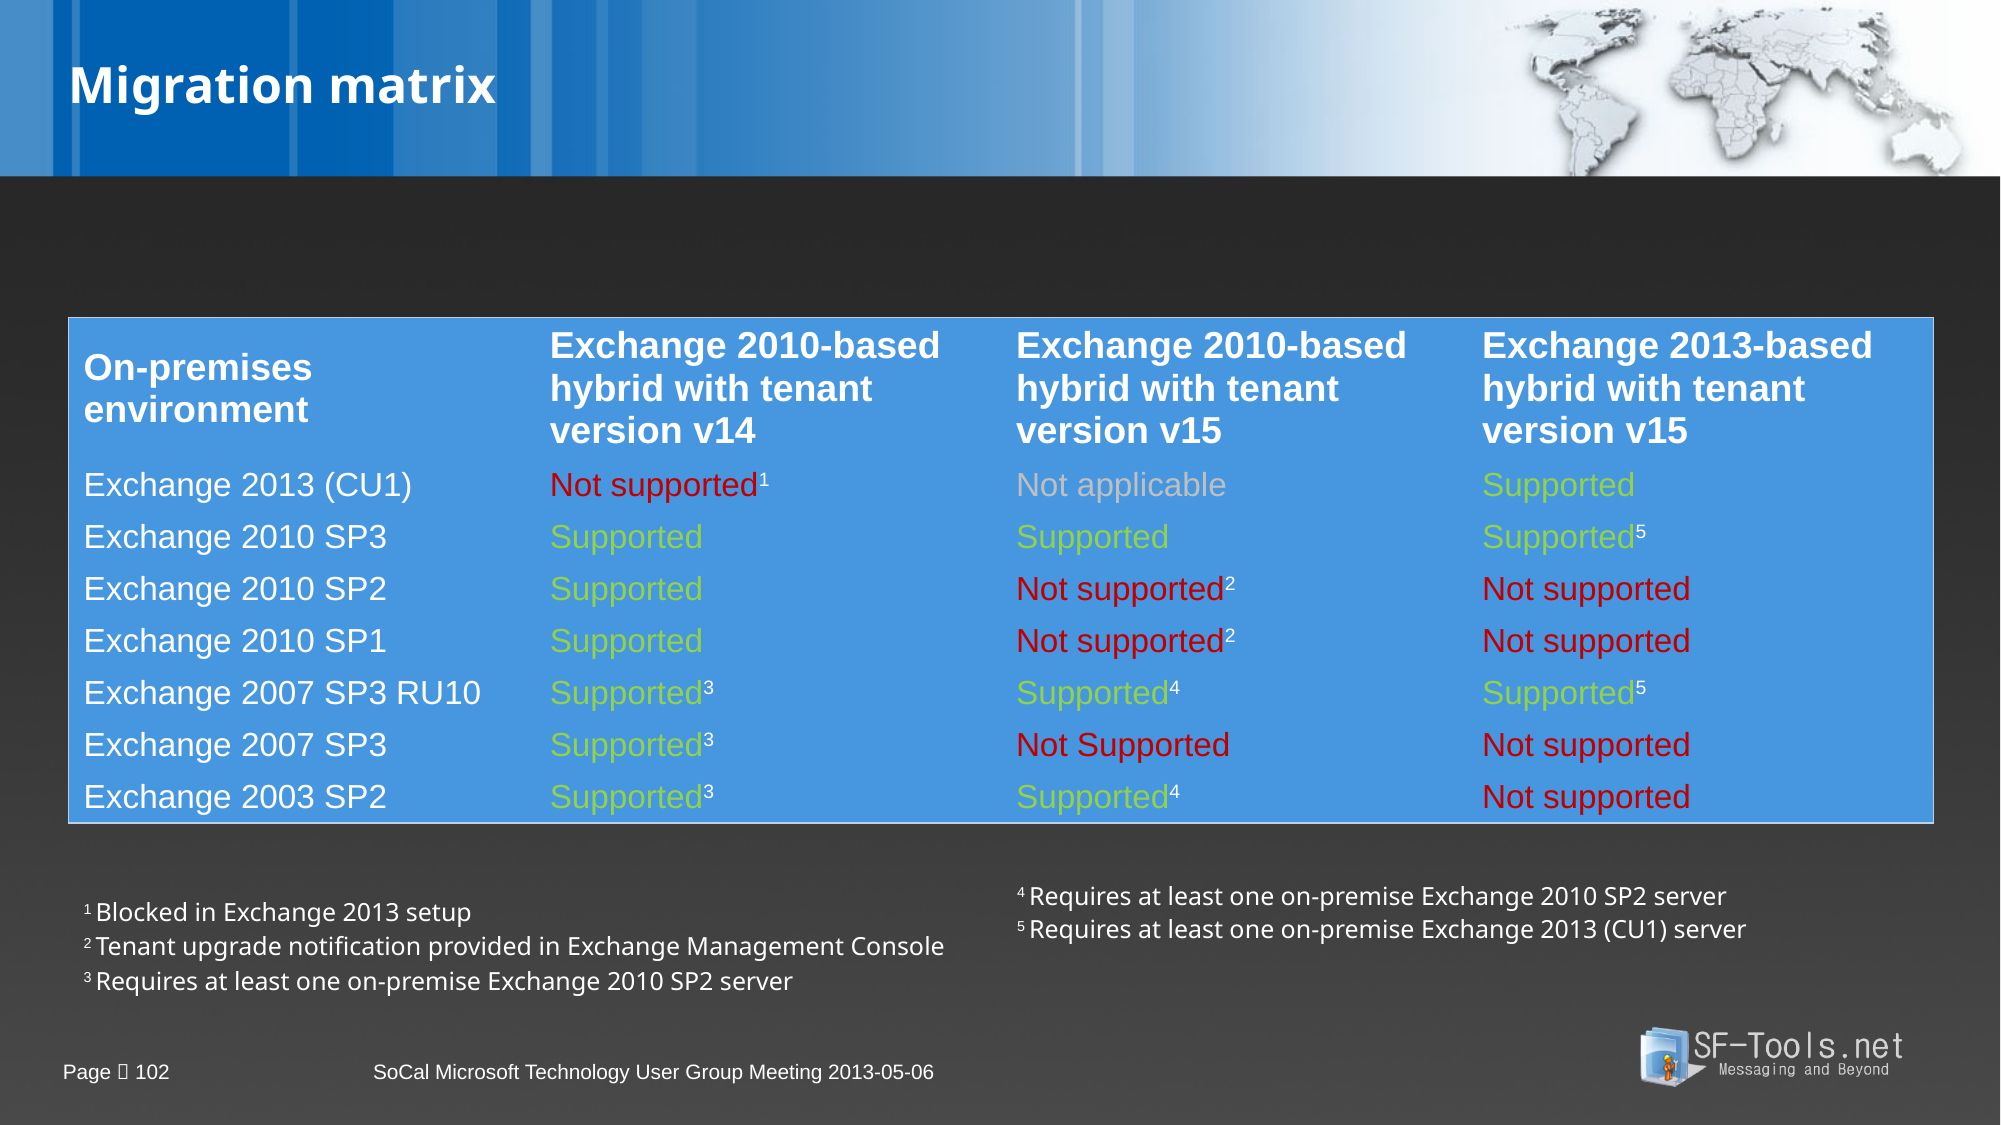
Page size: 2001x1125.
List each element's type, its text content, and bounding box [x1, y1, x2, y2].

table_cell Not supported [1467, 719, 1933, 771]
table_cell Not supported [1467, 771, 1933, 822]
title Migration matrix [68, 36, 1331, 136]
table_cell Not supported2 [1001, 563, 1467, 615]
table_header Exchange 2013-based hybrid with tenant version v15 [1467, 318, 1933, 459]
table_cell Exchange 2003 SP2 [69, 771, 535, 822]
table_cell Not applicable [1001, 459, 1467, 511]
table_cell Supported [535, 563, 1001, 615]
table_header On-premises environment [69, 318, 535, 459]
table_cell Not supported2 [1001, 615, 1467, 667]
table_cell Exchange 2007 SP3 RU10 [69, 667, 535, 719]
table_header 1 Blocked in Exchange 2013 setup 2 Tenant upgrade notification provided in Exchange Management Console 3 Requires at least one on-premise Exchange 2010 SP2 server [69, 871, 1002, 1022]
table_cell Exchange 2010 SP2 [69, 563, 535, 615]
table_cell Supported3 [535, 719, 1001, 771]
table_header Exchange 2010-based hybrid with tenant version v15 [1001, 318, 1467, 459]
table_cell Supported [1001, 511, 1467, 563]
table_cell Supported3 [535, 667, 1001, 719]
table_cell Supported [535, 615, 1001, 667]
table_cell Not supported [1467, 563, 1933, 615]
table_cell Exchange 2010 SP3 [69, 511, 535, 563]
table_cell Supported [535, 511, 1001, 563]
table_cell Supported [1467, 459, 1933, 511]
picture [0, 0, 2001, 1125]
table_cell Not supported [1467, 615, 1933, 667]
table_cell Supported5 [1467, 511, 1933, 563]
table_cell Supported4 [1001, 667, 1467, 719]
table_cell Not supported1 [535, 459, 1001, 511]
table_header Exchange 2010-based hybrid with tenant version v14 [535, 318, 1001, 459]
table_cell Supported5 [1467, 667, 1933, 719]
table_cell Exchange 2010 SP1 [69, 615, 535, 667]
table_cell Supported4 [1001, 771, 1467, 822]
table_header 4 Requires at least one on-premise Exchange 2010 SP2 server 5 Requires at least one on-premise Exchange 2013 (CU1) server [1002, 871, 1936, 1022]
table_cell Exchange 2007 SP3 [69, 719, 535, 771]
table_cell Exchange 2013 (CU1) [69, 459, 535, 511]
table_cell Not Supported [1001, 719, 1467, 771]
table_cell Supported3 [535, 771, 1001, 822]
footer Page  102 [47, 1051, 342, 1092]
